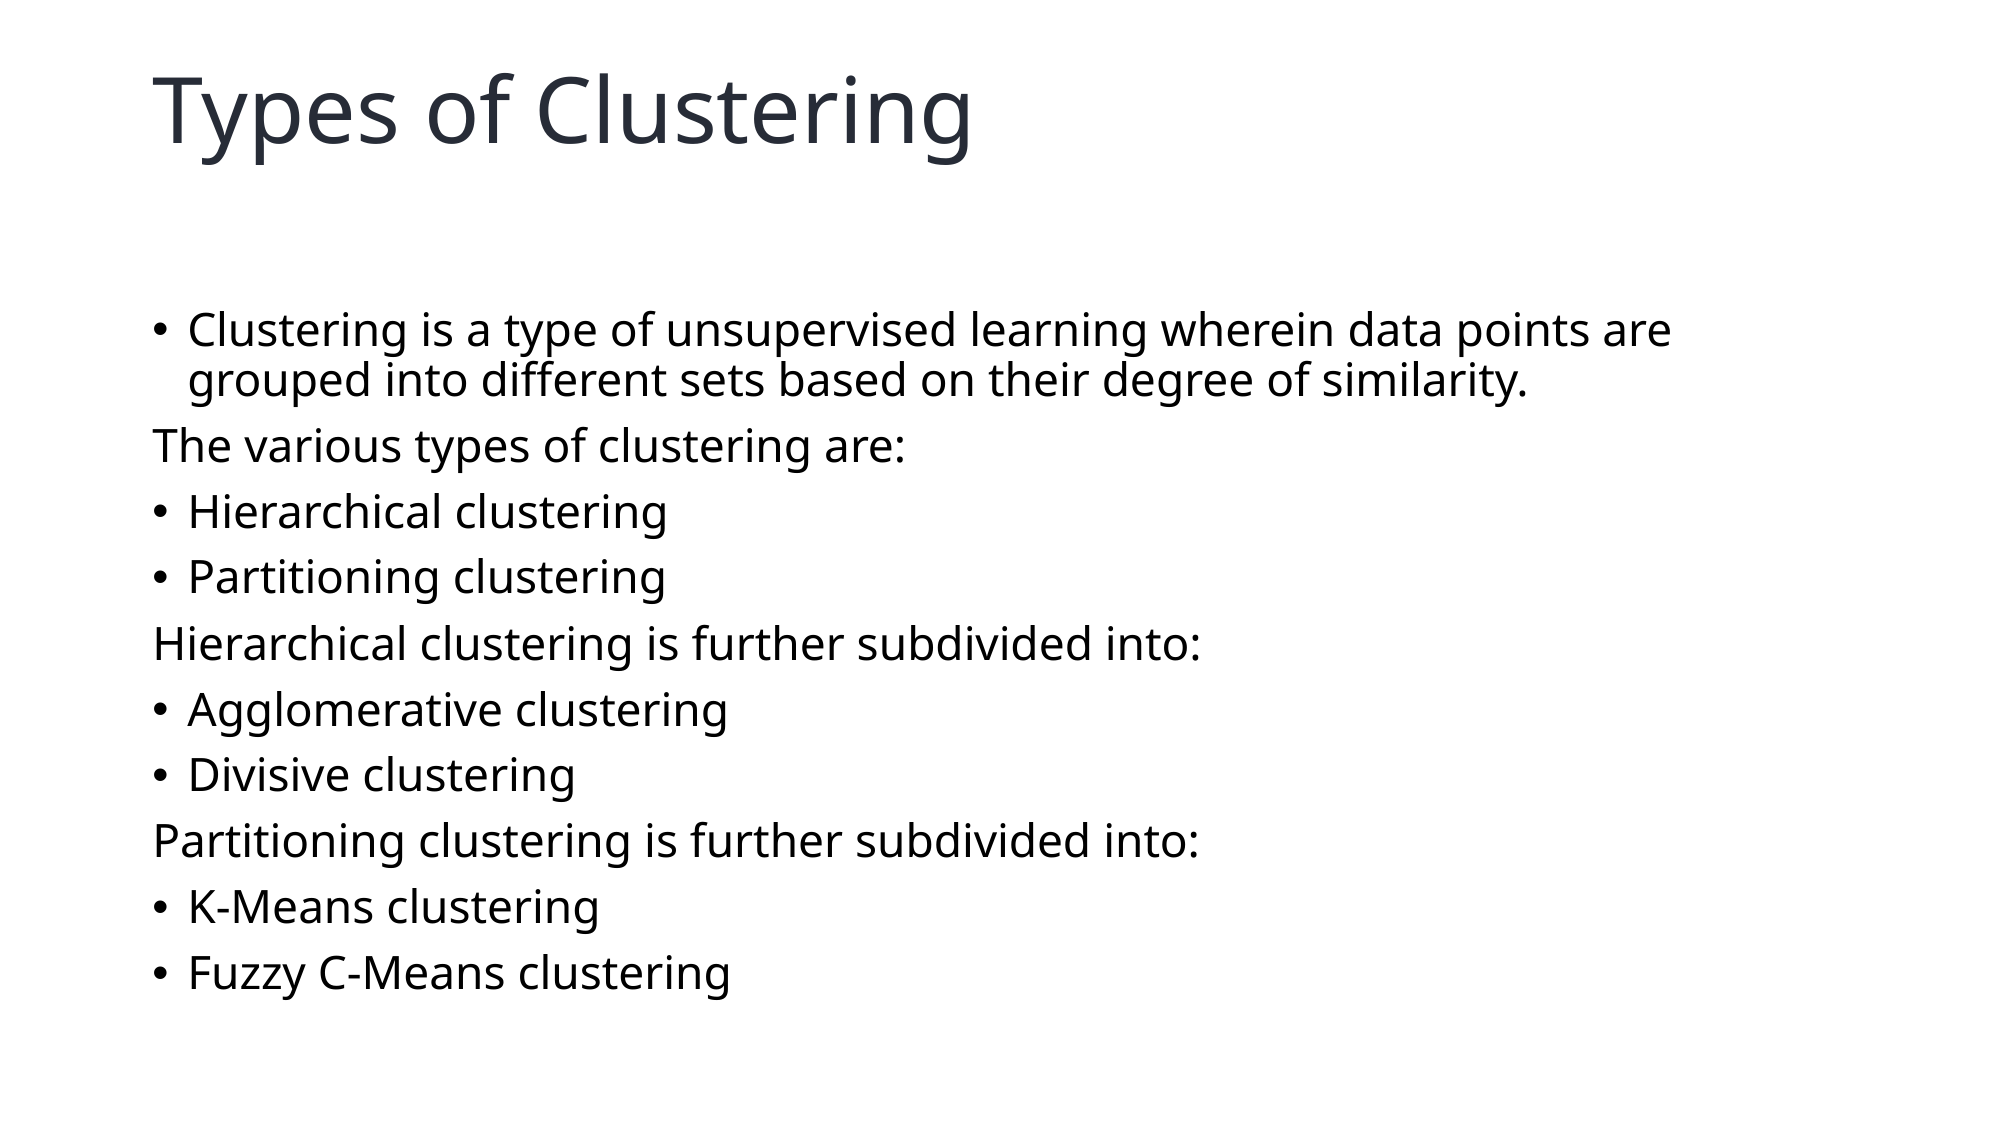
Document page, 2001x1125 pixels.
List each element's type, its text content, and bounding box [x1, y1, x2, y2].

list Clustering is a type of unsupervised learning wherein data points are grouped into different sets based on their degree of similarity. The various types of clustering are: Hierarchical clustering Partitioning clustering Hierarchical clustering is further subdivided into: Agglomerative clustering Divisive clustering Partitioning clustering is further subdivided into: K-Means clustering Fuzzy C-Means clustering [137, 299, 1863, 1014]
title Types of Clustering [137, 59, 1863, 278]
